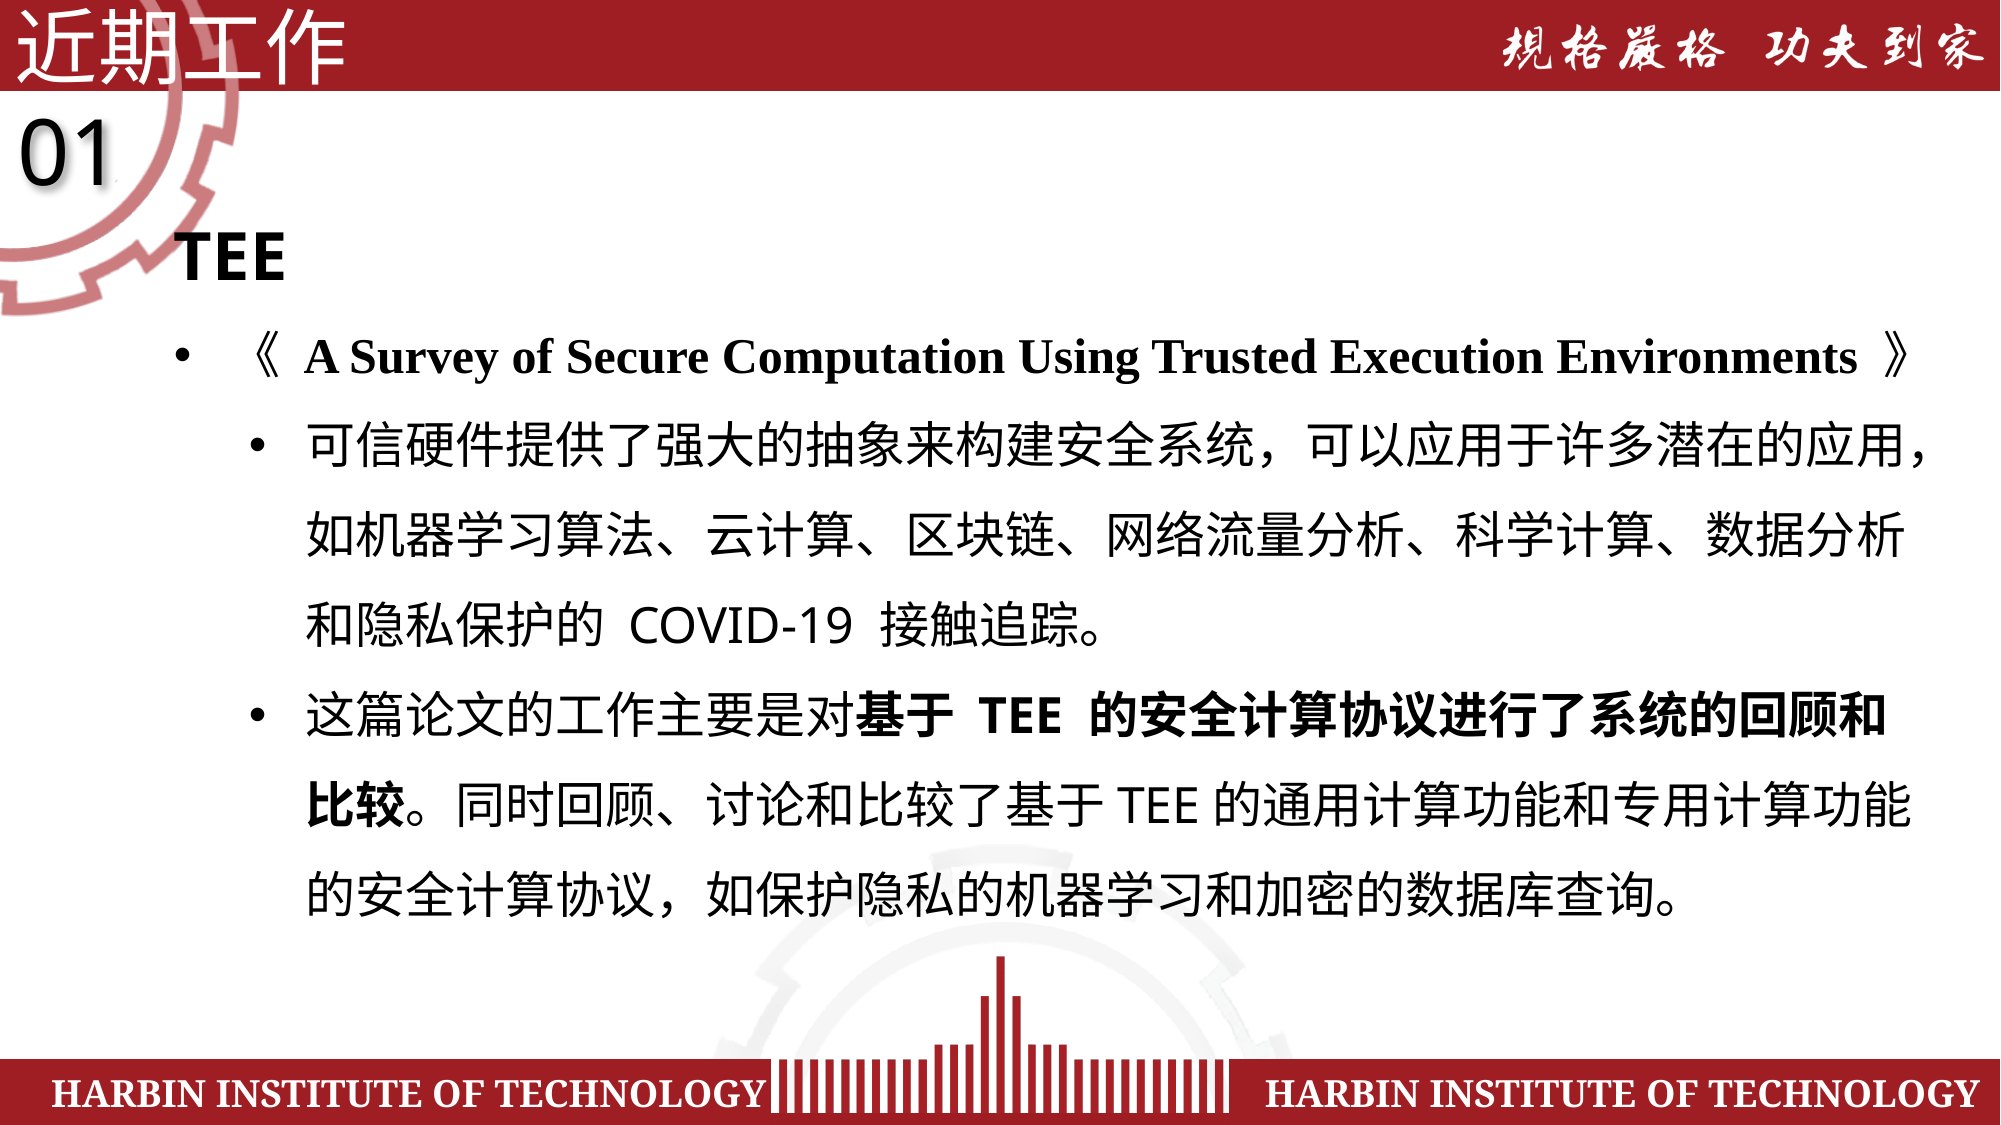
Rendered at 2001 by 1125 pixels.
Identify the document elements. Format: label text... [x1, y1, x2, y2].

picture [0, 0, 2001, 426]
text_box 近期工作 [226, 91, 673, 103]
text_box TEE 《 A Survey of Secure Computation Using Trusted Execution Environments 》 可信硬件提供了强大的抽象来构建安全系统，可以应用于许多潜在的应用，如机器学习算法、云计算、区块链、网络流量分析、科学计算、数据分析和隐私保护的 COVID-19 接触追踪。 这篇论文的工作主要是对基于 TEE 的安全计算协议进行了系统的回顾和比较。同时回顾、讨论和比较了基于TEE的通用计算功能和专用计算功能的安全计算协议，如保护隐私的机器学习和加密的数据库查询。 [159, 166, 1952, 864]
picture [0, 840, 2000, 1125]
